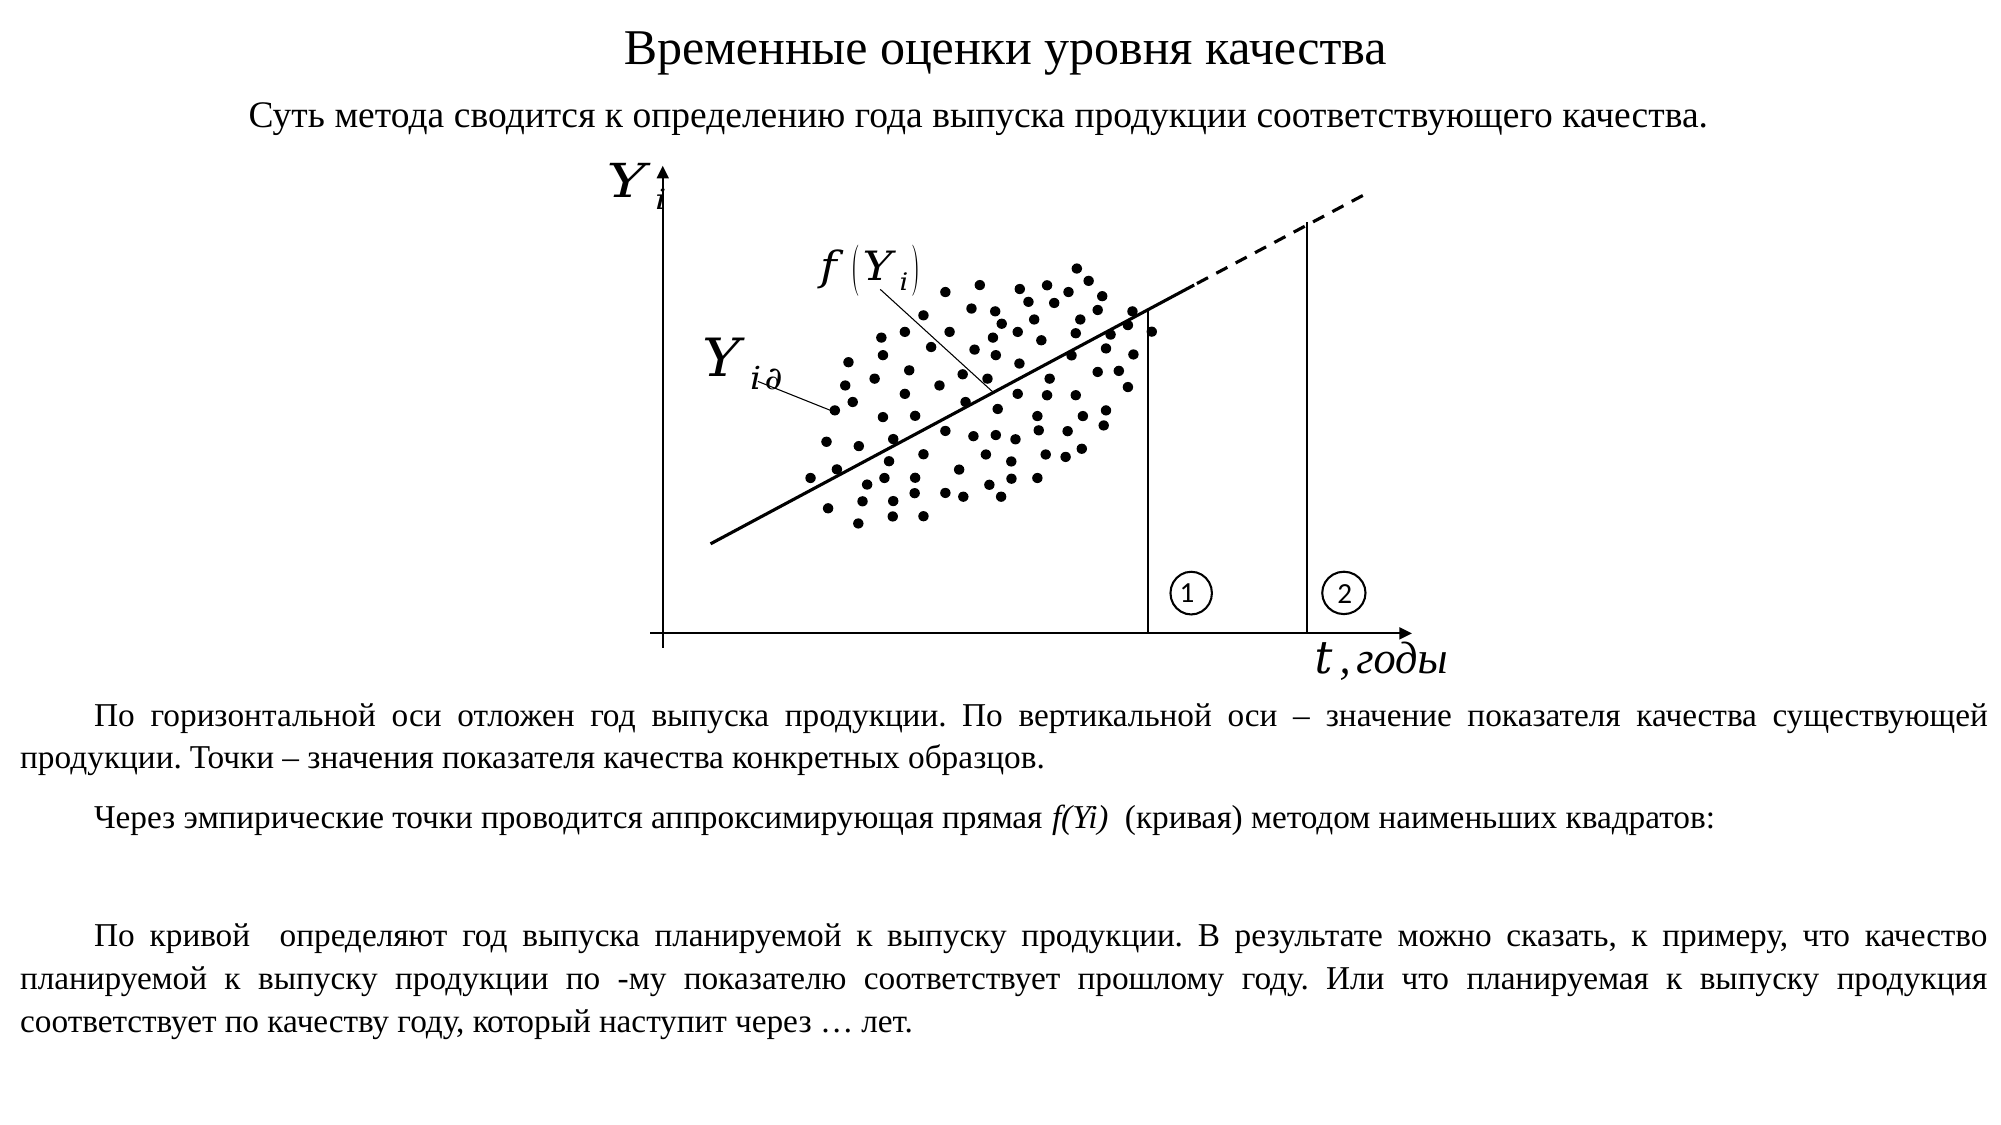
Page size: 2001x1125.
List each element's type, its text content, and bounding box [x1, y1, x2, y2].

text_box Временные оценки уровня качества [357, 3, 1654, 79]
text_box Суть метода сводится к определению года выпуска продукции соответствующего качества. [160, 79, 1843, 143]
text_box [599, 156, 1451, 700]
